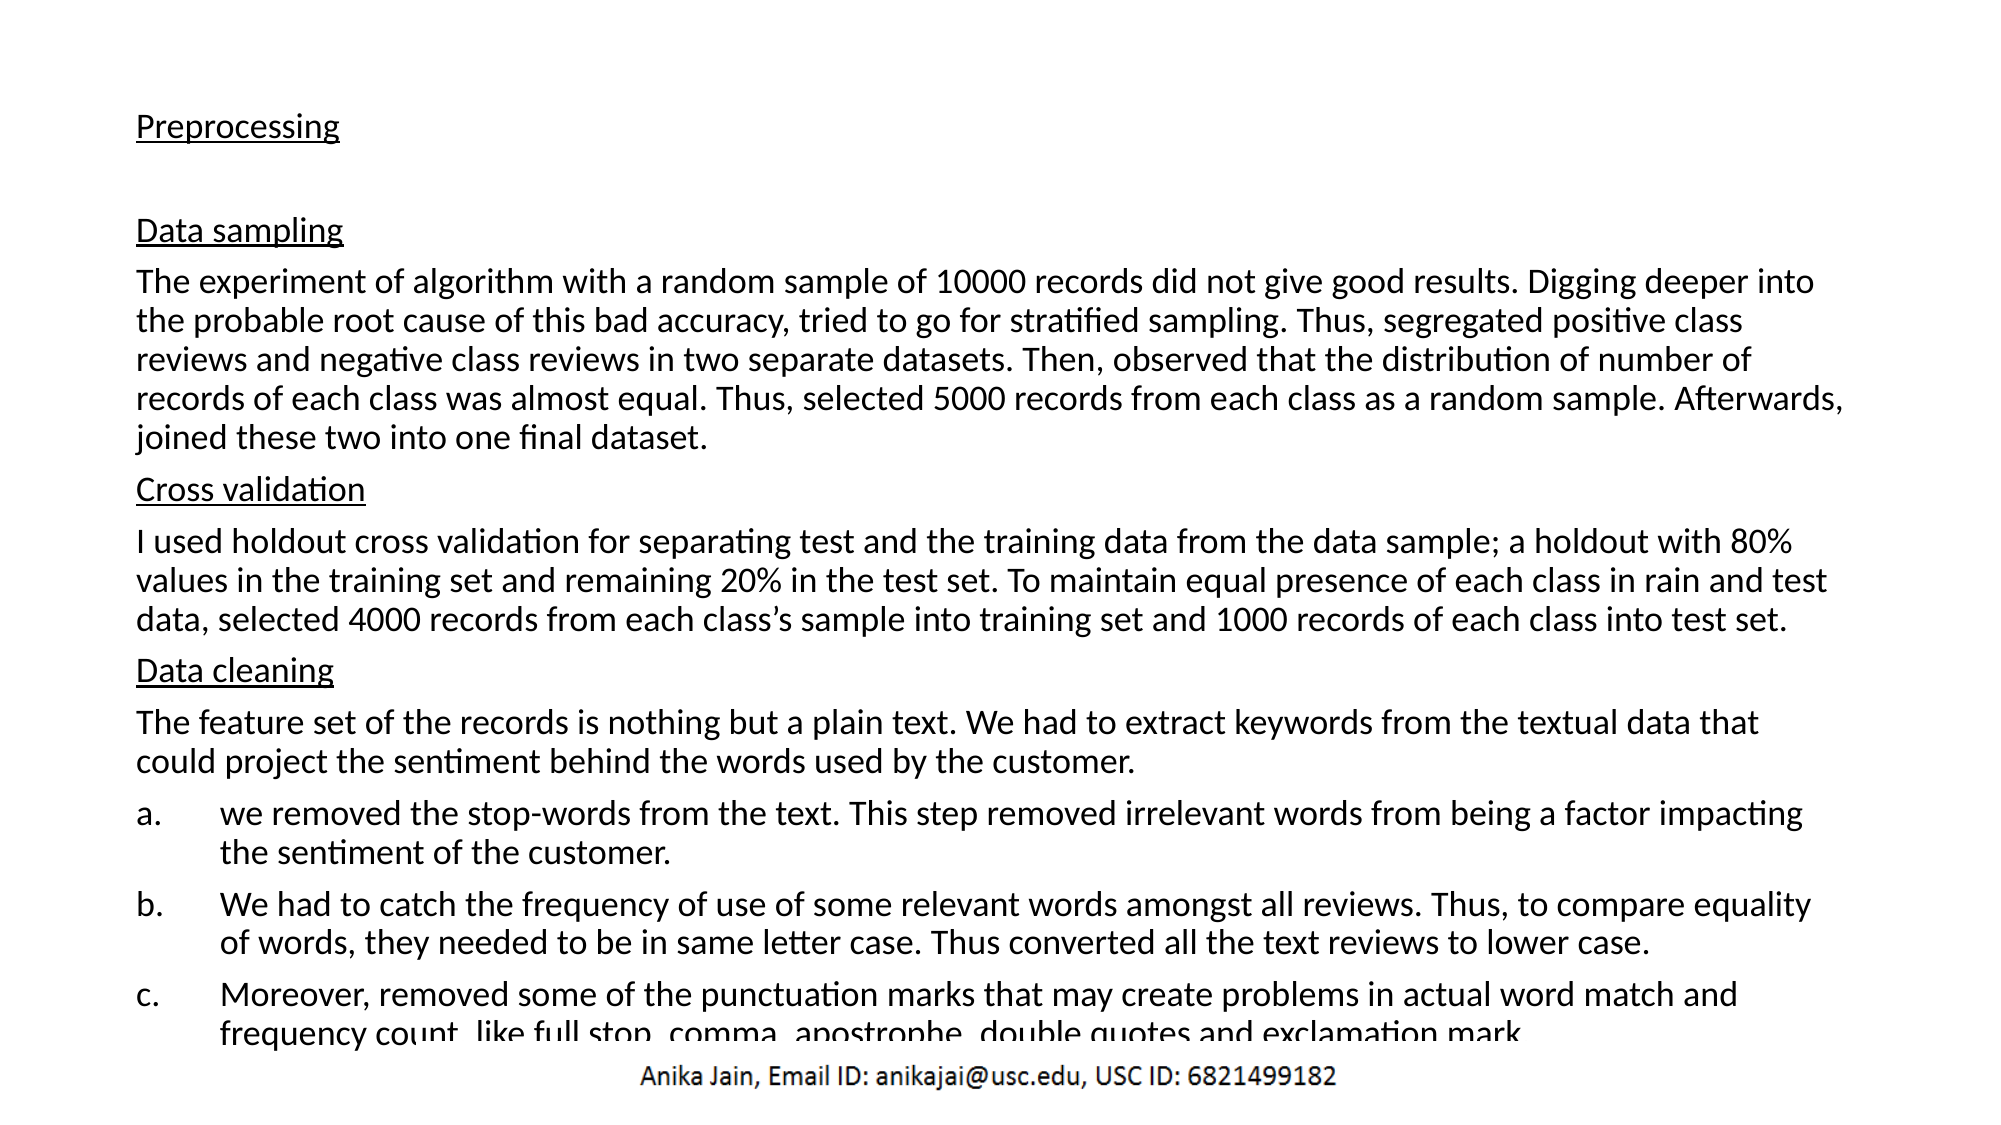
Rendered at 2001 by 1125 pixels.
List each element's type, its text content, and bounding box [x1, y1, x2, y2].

picture [416, 1041, 1534, 1109]
list Preprocessing Data sampling The experiment of algorithm with a random sample of 10000 records did not give good results. Digging deeper into the probable root cause of this bad accuracy, tried to go for stratified sampling. Thus, segregated positive class reviews and negative class reviews in two separate datasets. Then, observed that the distribution of number of records of each class was almost equal. Thus, selected 5000 records from each class as a random sample. Afterwards, joined these two into one final dataset. Cross validation I used holdout cross validation for separating test and the training data from the data sample; a holdout with 80% values in the training set and remaining 20% in the test set. To maintain equal presence of each class in rain and test data, selected 4000 records from each class’s sample into training set and 1000 records of each class into test set. Data cleaning The feature set of the records is nothing but a plain text. We had to extract keywords from the textual data that could project the sentiment behind the words used by the customer. we removed the stop-words from the text. This step removed irrelevant words from being a factor impacting the sentiment of the customer. We had to catch the frequency of use of some relevant words amongst all reviews. Thus, to compare equality of words, they needed to be in same letter case. Thus converted all the text reviews to lower case. Moreover, removed some of the punctuation marks that may create problems in actual word match and frequency count, like full stop, comma, apostrophe, double quotes and exclamation mark. [121, 99, 1863, 1090]
